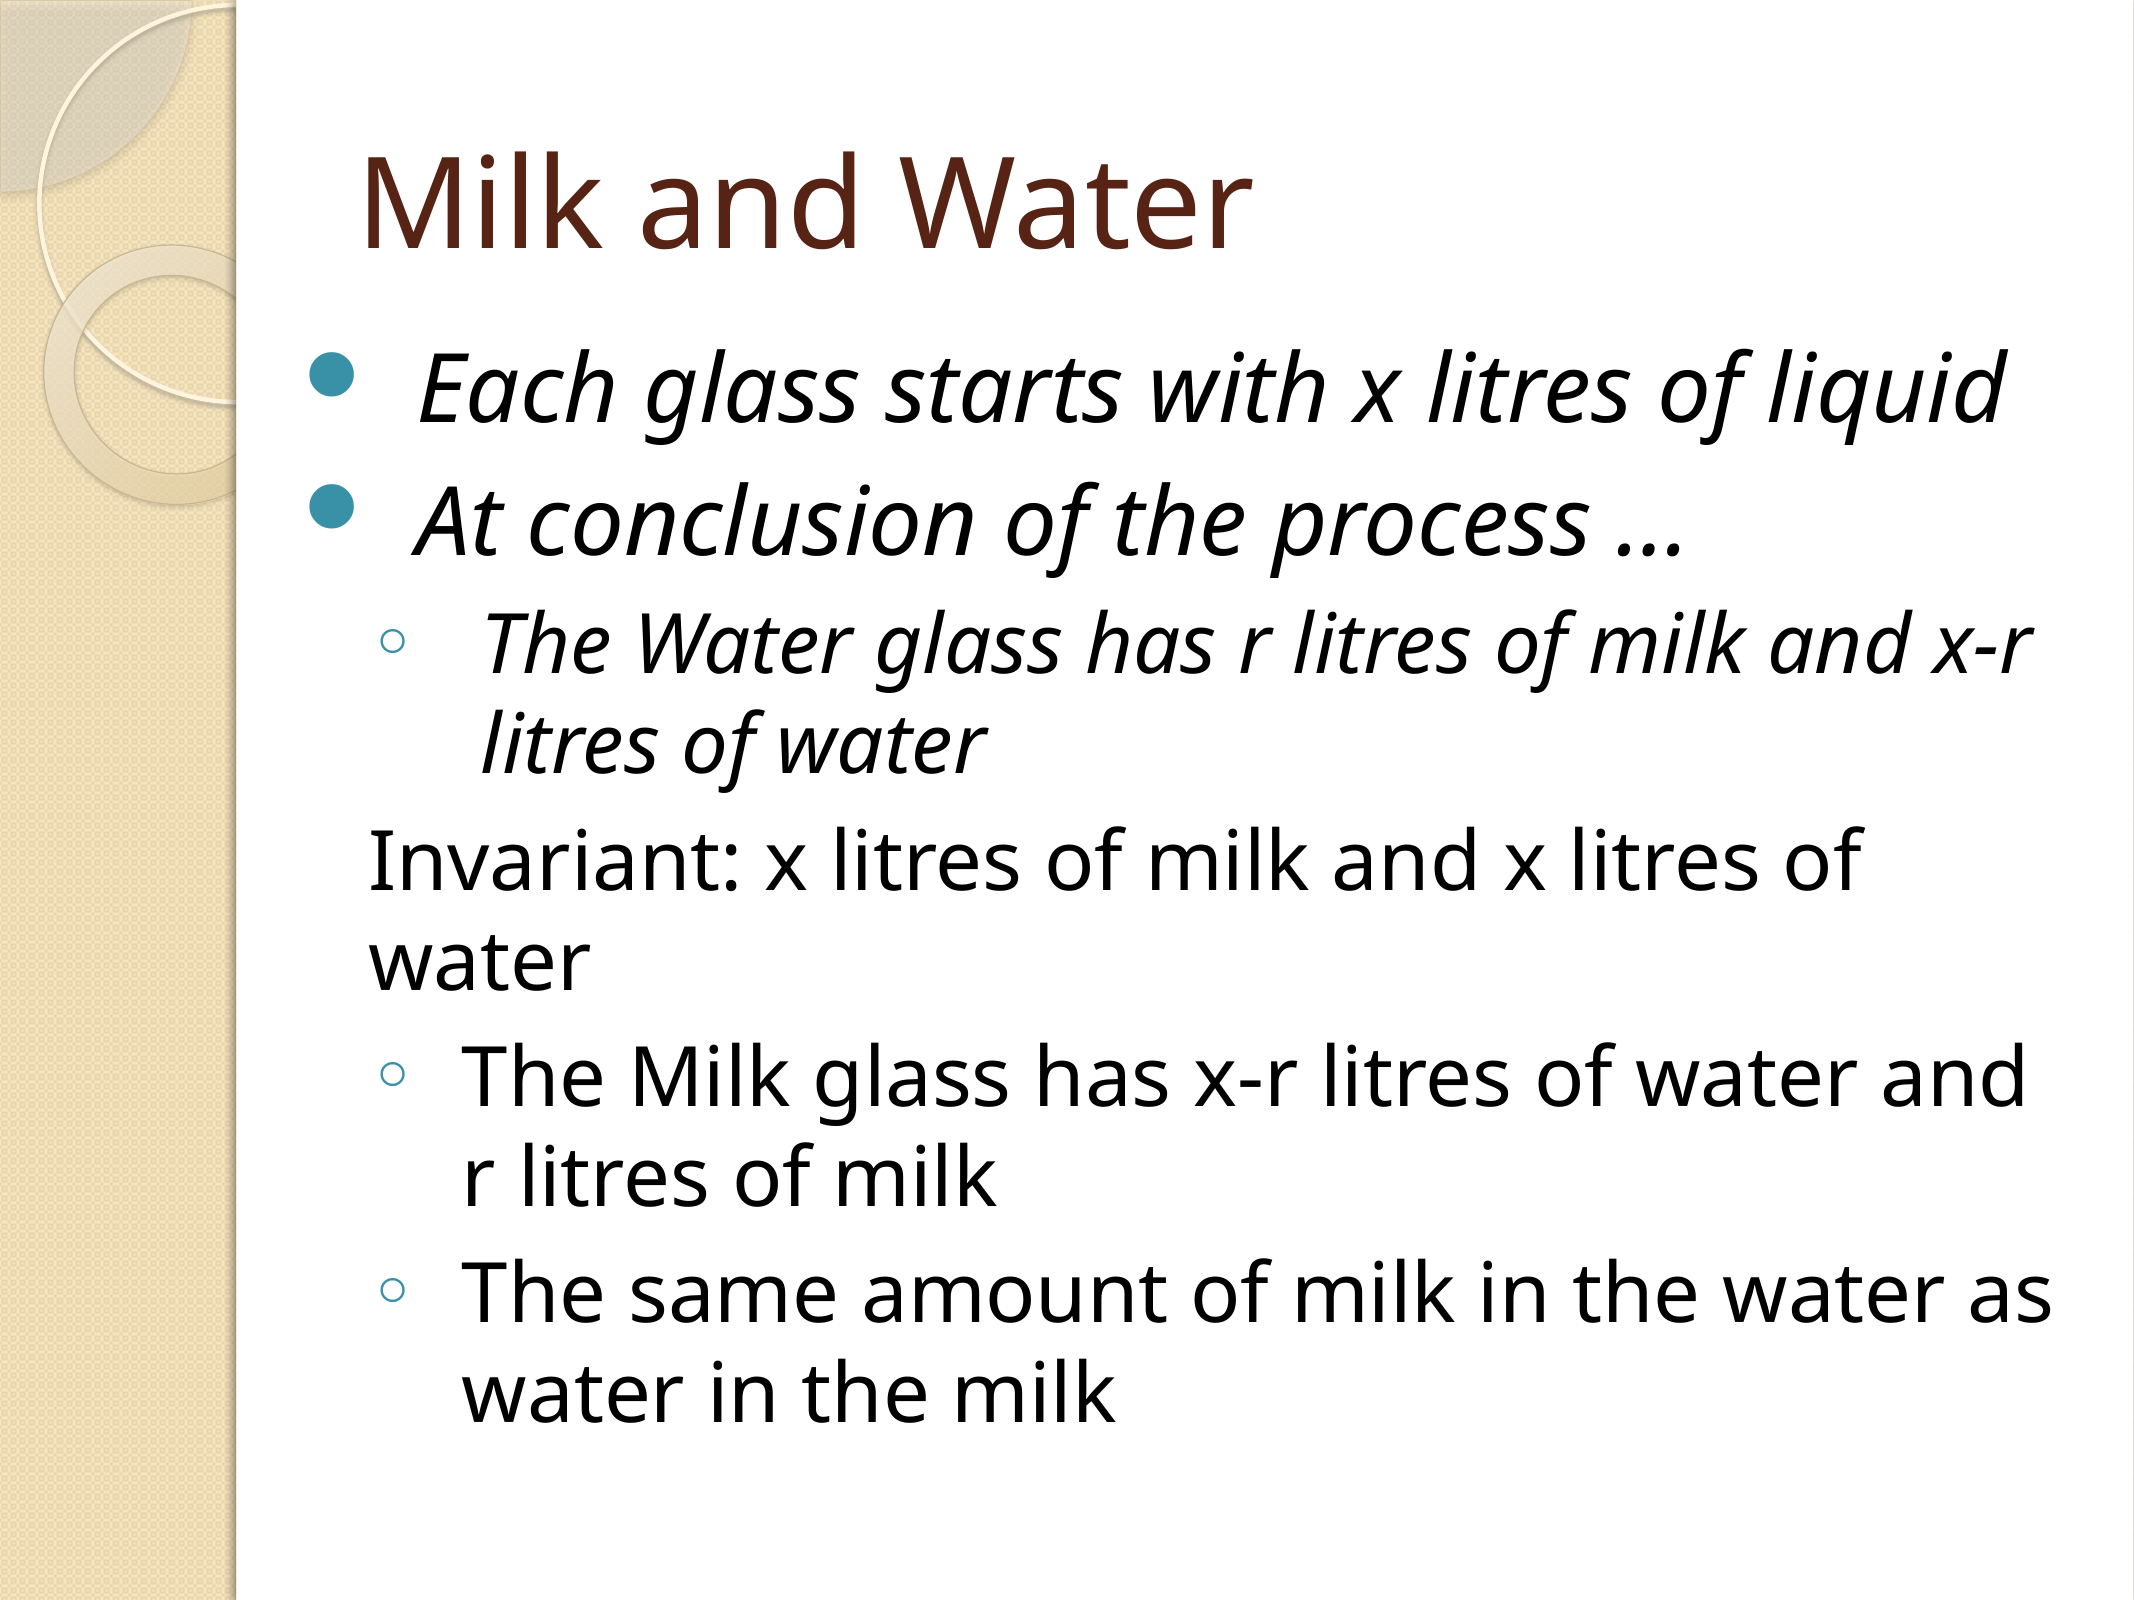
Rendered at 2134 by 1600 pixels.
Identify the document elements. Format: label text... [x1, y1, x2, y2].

title Milk and Water [334, 64, 2085, 315]
list Each glass starts with x litres of liquid At conclusion of the process … The Water glass has r litres of milk and x-r litres of water Invariant: x litres of milk and x litres of water The Milk glass has x-r litres of water and r litres of milk The same amount of milk in the water as water in the milk [263, 315, 2096, 908]
